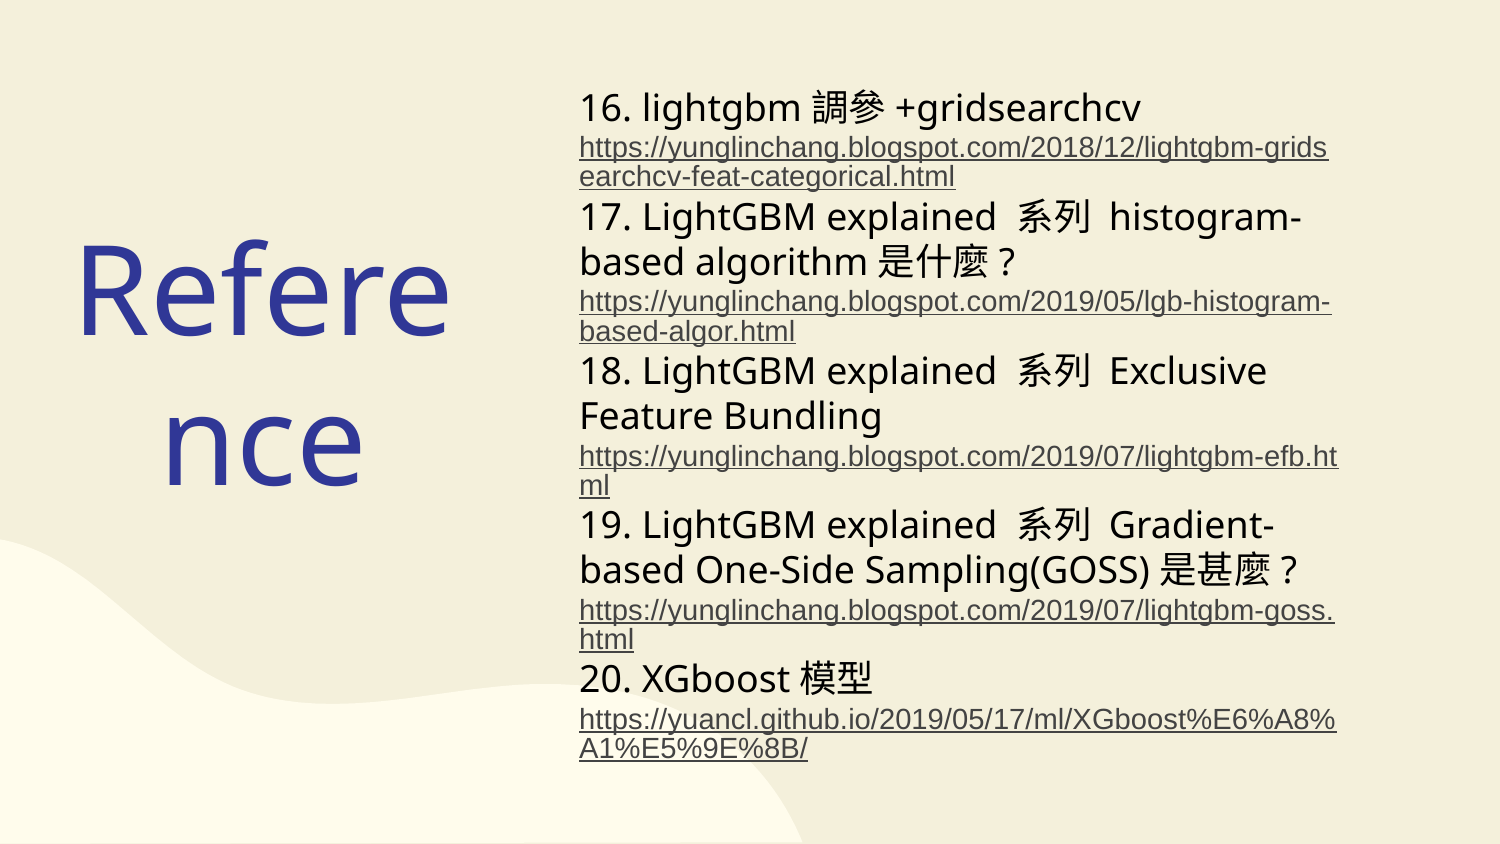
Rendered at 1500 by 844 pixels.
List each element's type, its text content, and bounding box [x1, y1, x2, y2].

title Reference [29, 285, 498, 436]
text_box 16. lightgbm調參+gridsearchcv https://yunglinchang.blogspot.com/2018/12/lightgbm-gridsearchcv-feat-categorical.html 17. LightGBM explained 系列 histogram-based algorithm是什麼? https://yunglinchang.blogspot.com/2019/05/lgb-histogram-based-algor.html 18. LightGBM explained 系列 Exclusive Feature Bundling https://yunglinchang.blogspot.com/2019/07/lightgbm-efb.html 19. LightGBM explained 系列 Gradient-based One-Side Sampling(GOSS)是甚麼? https://yunglinchang.blogspot.com/2019/07/lightgbm-goss.html 20. XGboost模型 https://yuancl.github.io/2019/05/17/ml/XGboost%E6%A8%A1%E5%9E%8B/ [564, 76, 1358, 661]
